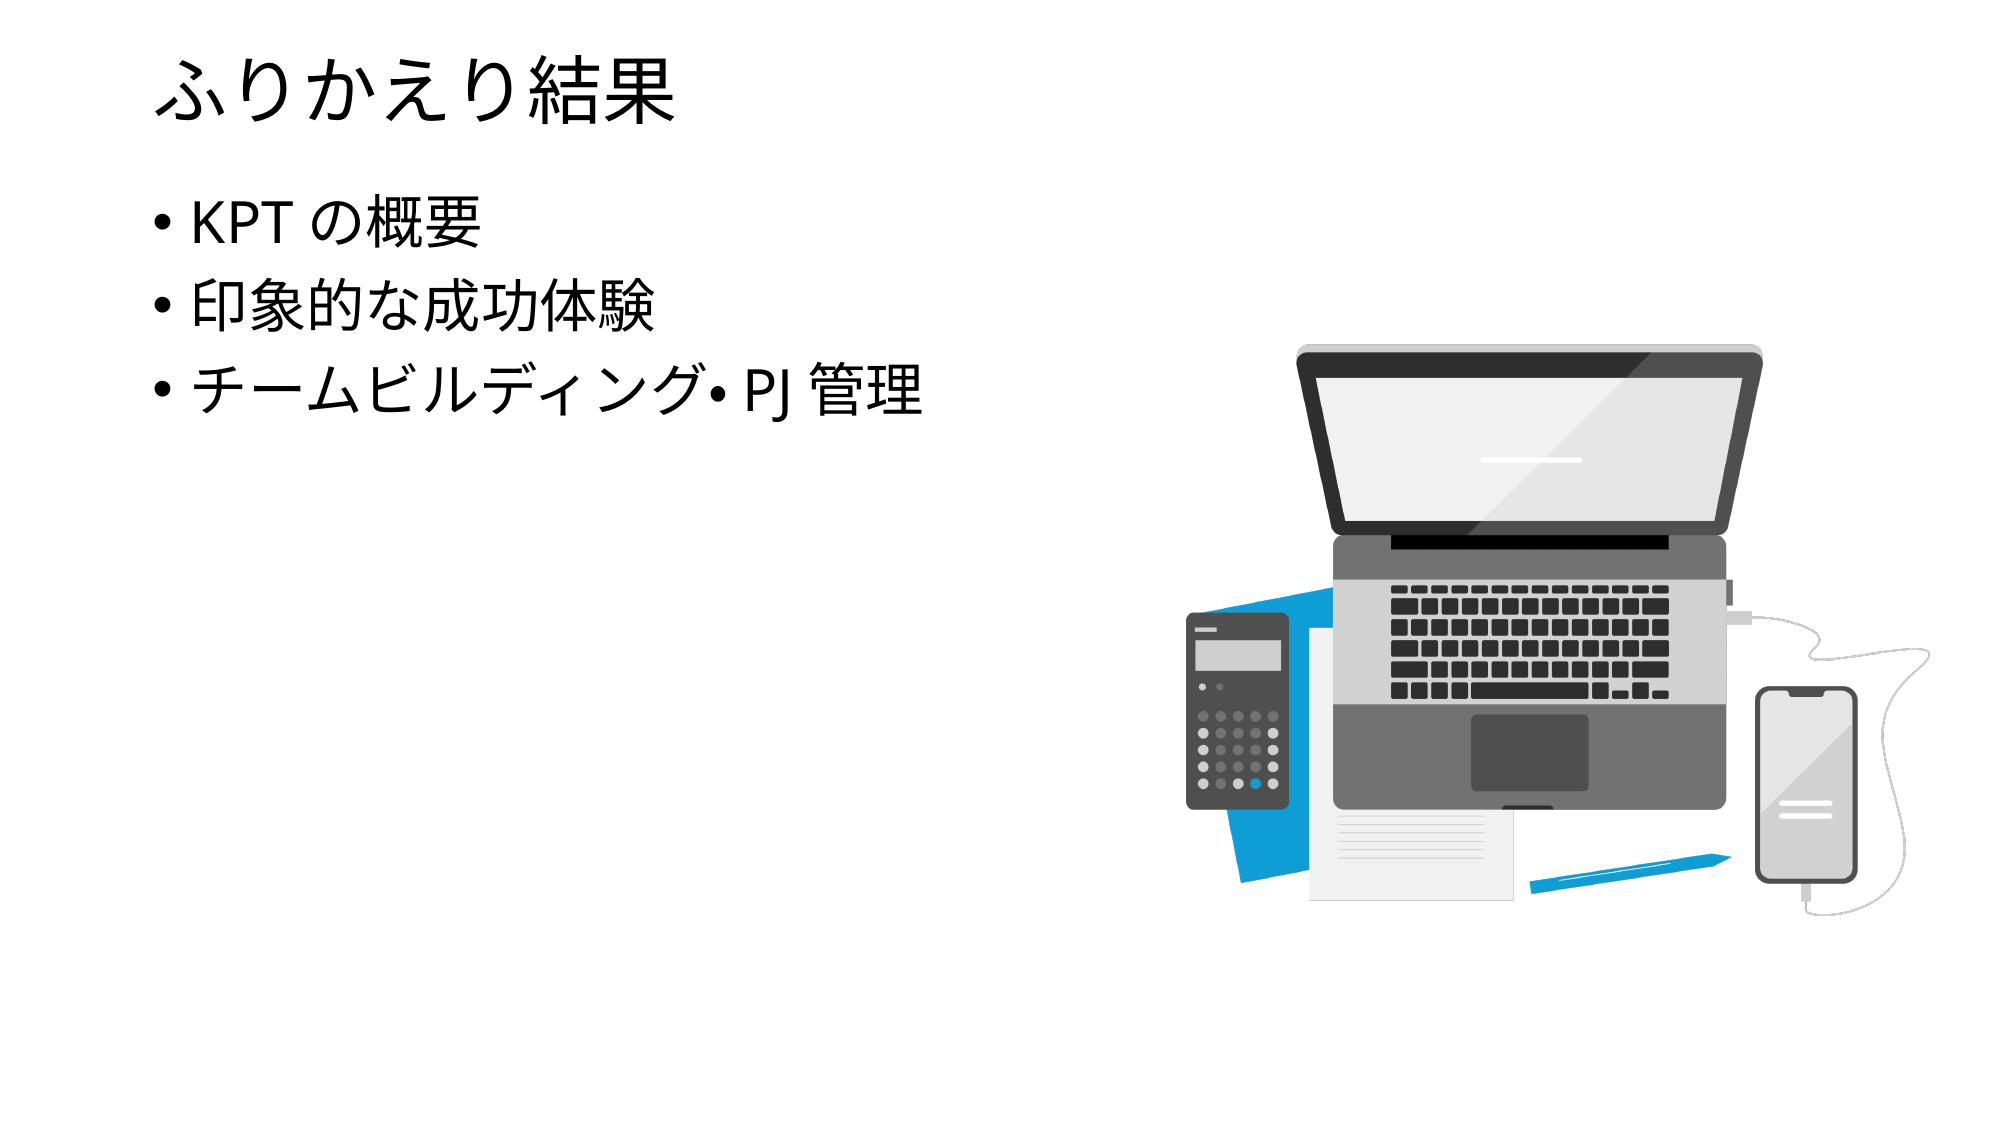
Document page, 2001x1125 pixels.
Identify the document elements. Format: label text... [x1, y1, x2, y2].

title ふりかえり結果 [137, 59, 1164, 128]
picture [1113, 185, 2000, 1065]
list KPTの概要 印象的な成功体験 チームビルディング・PJ管理 [137, 185, 1863, 1066]
